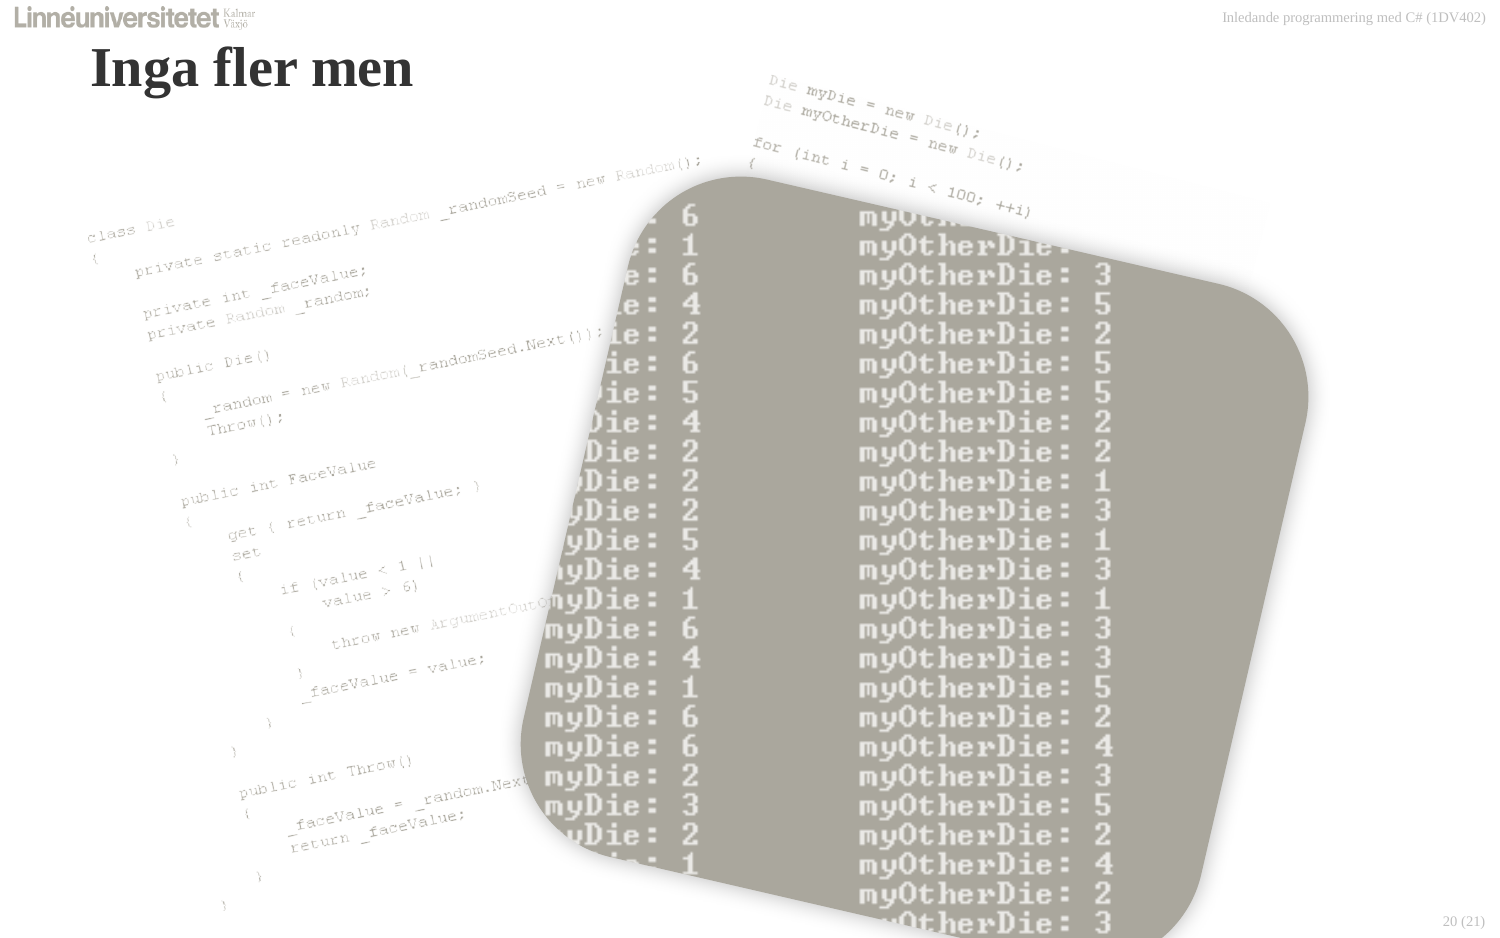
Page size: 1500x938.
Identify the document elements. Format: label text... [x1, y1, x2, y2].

picture [147, 136, 1263, 919]
title Inga fler men [74, 15, 1426, 115]
